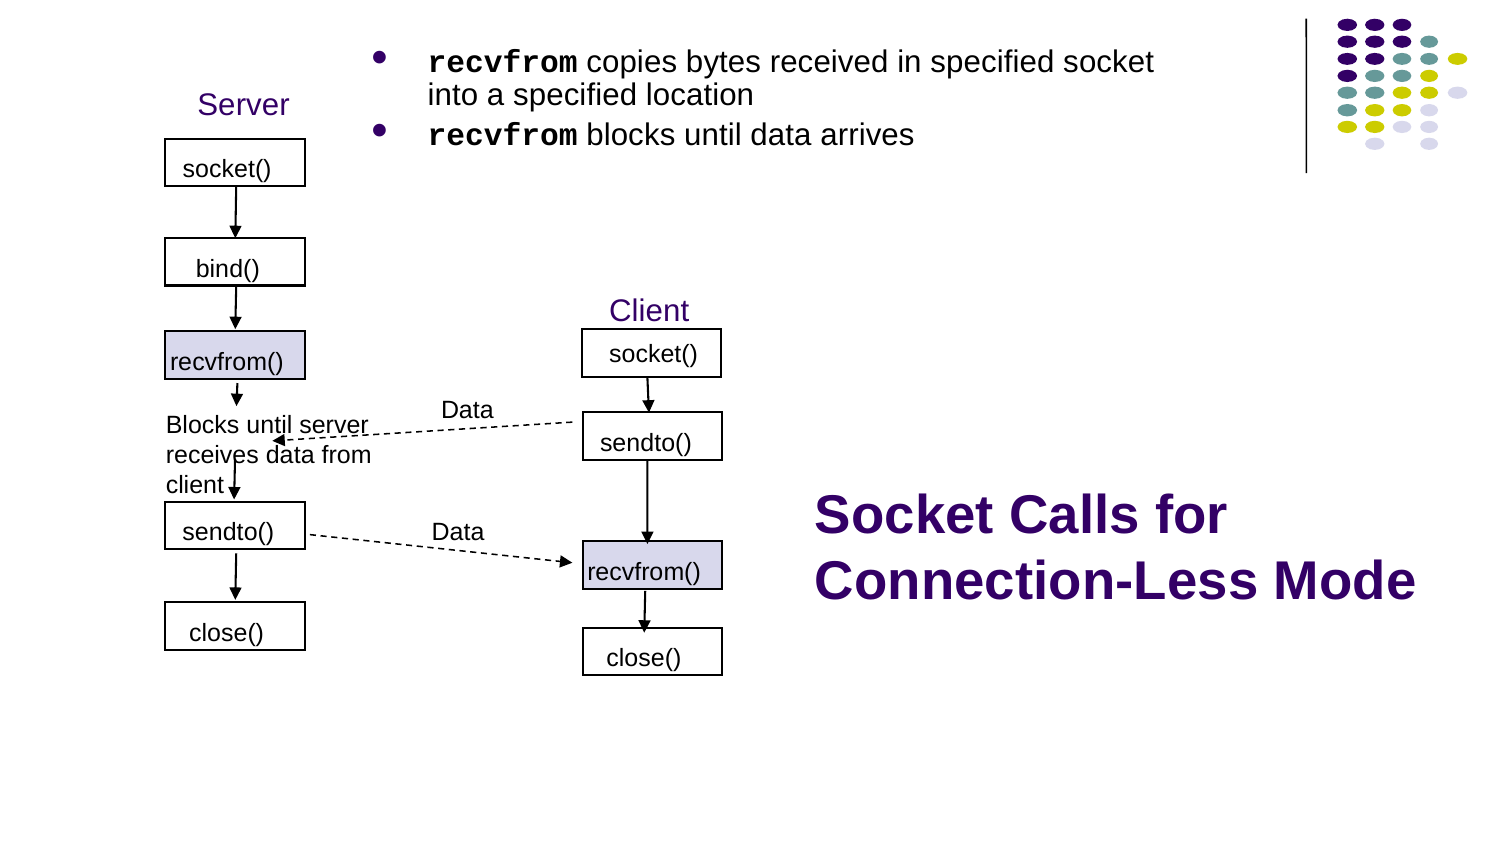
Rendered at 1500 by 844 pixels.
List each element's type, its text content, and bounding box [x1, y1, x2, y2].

title Socket Calls for Connection-Less Mode [1177, 492, 1470, 618]
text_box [165, 37, 1173, 676]
